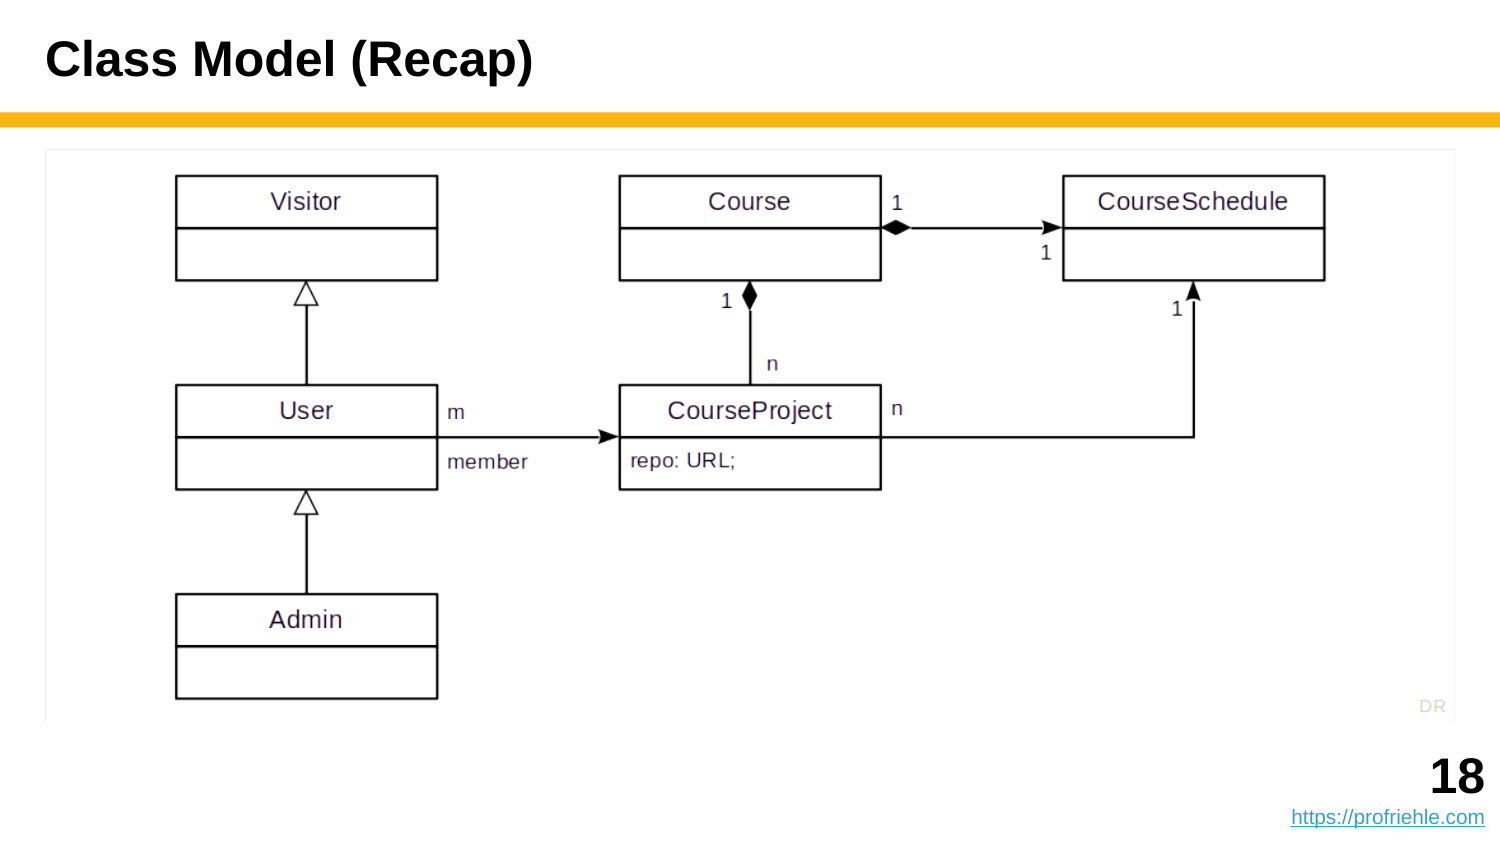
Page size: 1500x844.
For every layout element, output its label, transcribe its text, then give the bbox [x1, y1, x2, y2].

slide_number ‹#› https://profriehle.com [1200, 693, 1500, 844]
title Class Model (Recap) [0, 0, 1500, 113]
picture [44, 149, 1456, 724]
